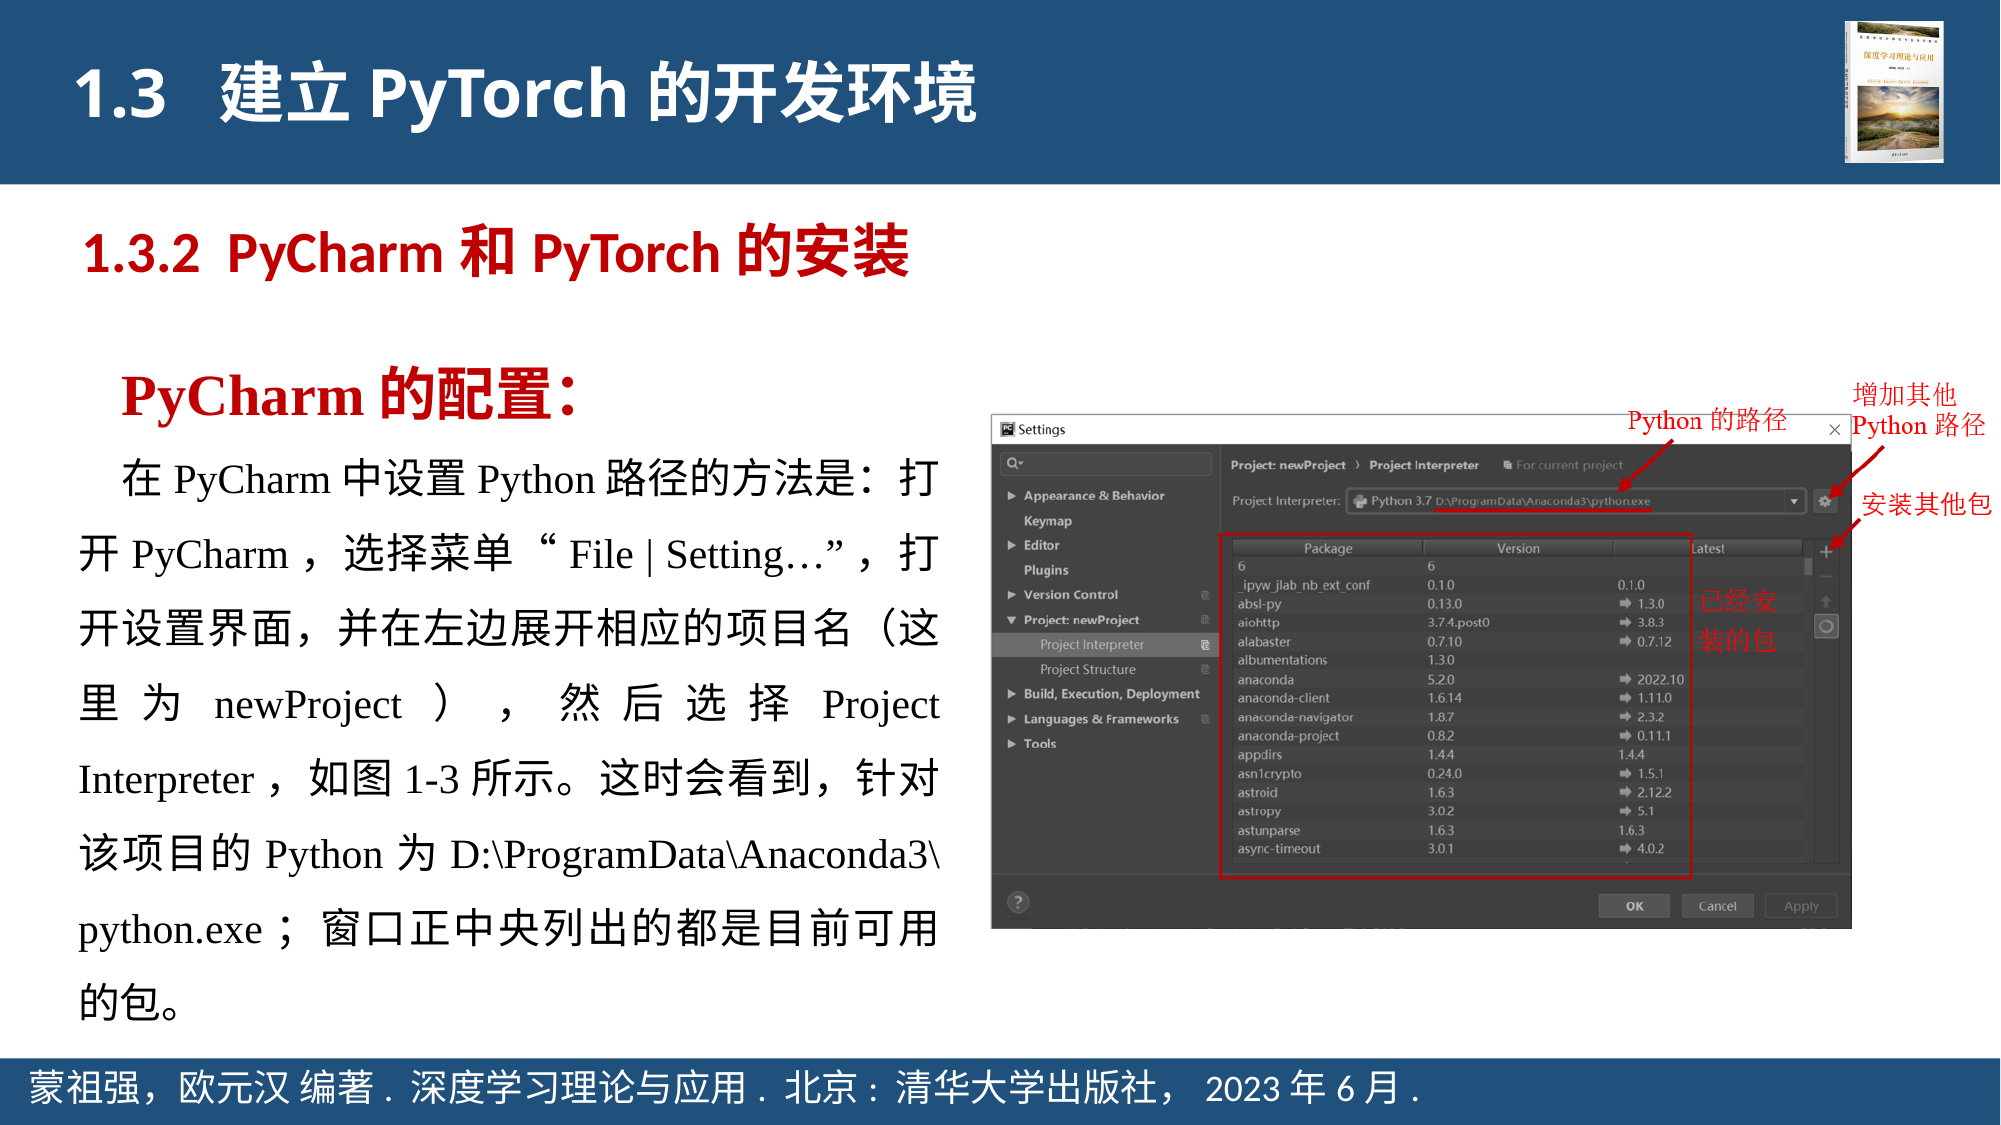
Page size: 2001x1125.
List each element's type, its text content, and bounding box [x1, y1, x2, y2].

text_box 1.3.2 PyCharm和PyTorch的安装 [67, 206, 1933, 291]
text_box 1.3 建立PyTorch的开发环境 [55, 42, 1555, 233]
text_box PyCharm的配置： 在PyCharm中设置Python路径的方法是：打开PyCharm，选择菜单“File | Setting…”，打开设置界面，并在左边展开相应的项目名（这里为newProject），然后选择Project Interpreter，如图1-3所示。这时会看到，针对该项目的Python为D:\ProgramData\Anaconda3\python.exe；窗口正中央列出的都是目前可用的包。 [63, 314, 955, 1035]
picture [986, 376, 2000, 934]
picture [1844, 21, 1944, 163]
